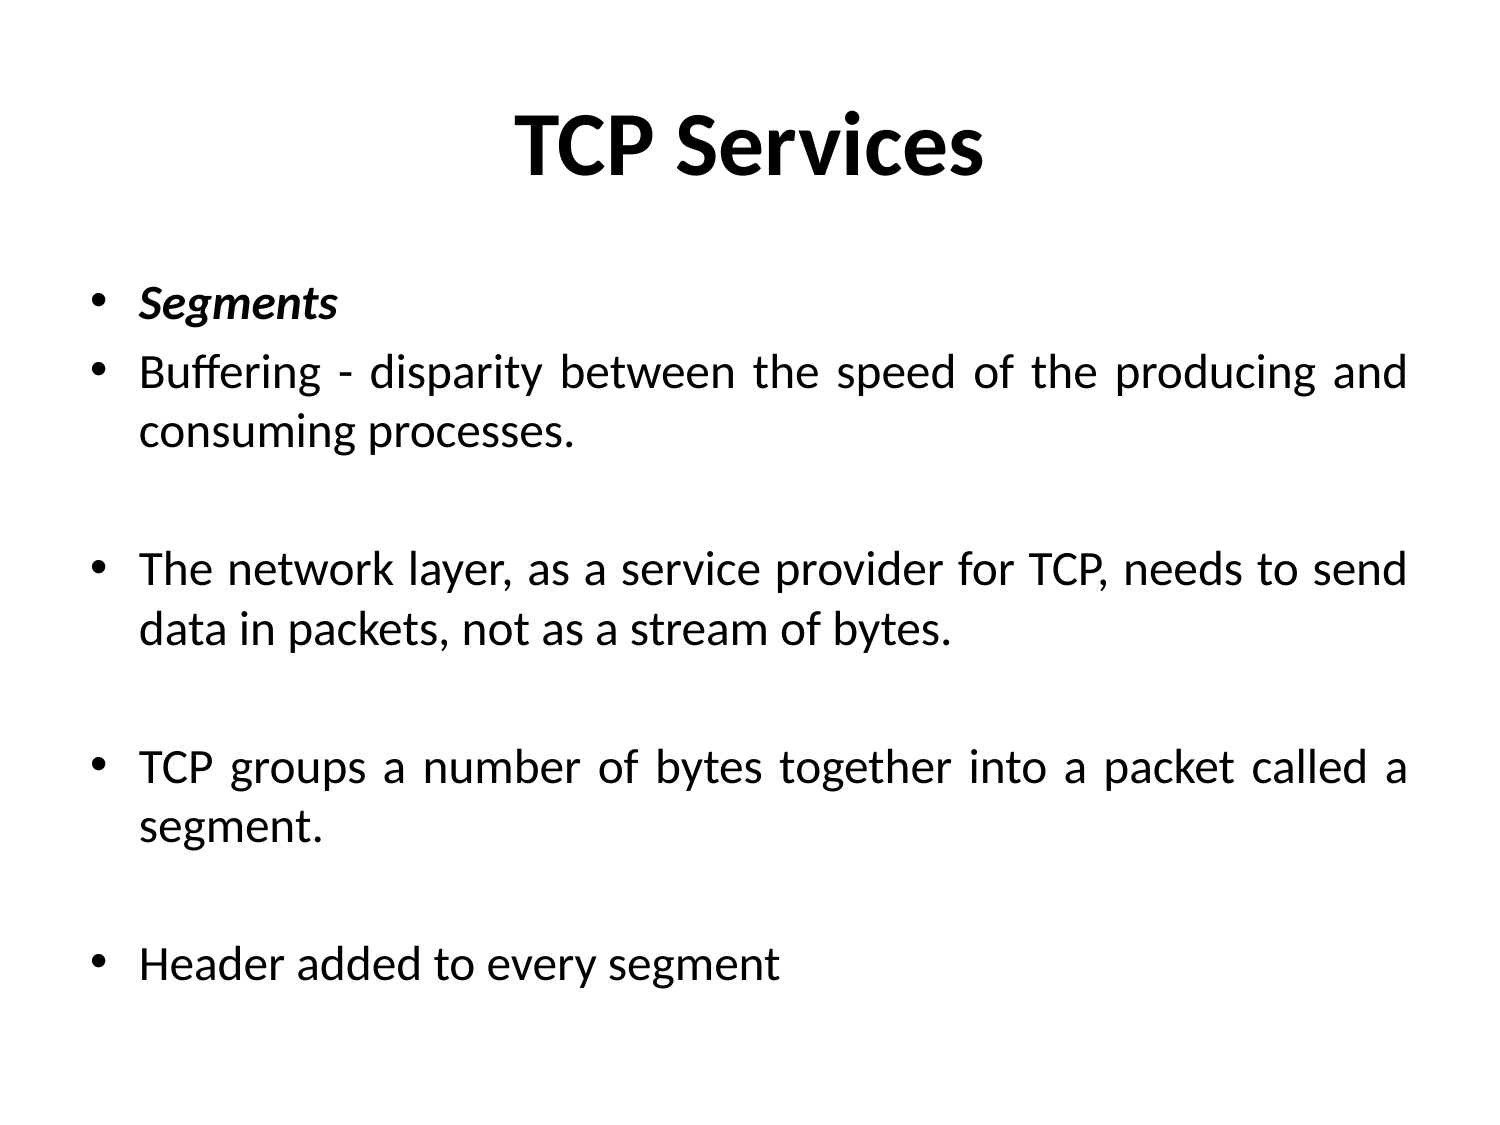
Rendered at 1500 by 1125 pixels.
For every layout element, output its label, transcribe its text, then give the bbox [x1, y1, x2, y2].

list Segments Buffering - disparity between the speed of the producing and consuming processes. The network layer, as a service provider for TCP, needs to send data in packets, not as a stream of bytes. TCP groups a number of bytes together into a packet called a segment. Header added to every segment [75, 262, 1425, 1005]
title TCP Services [75, 45, 1425, 233]
